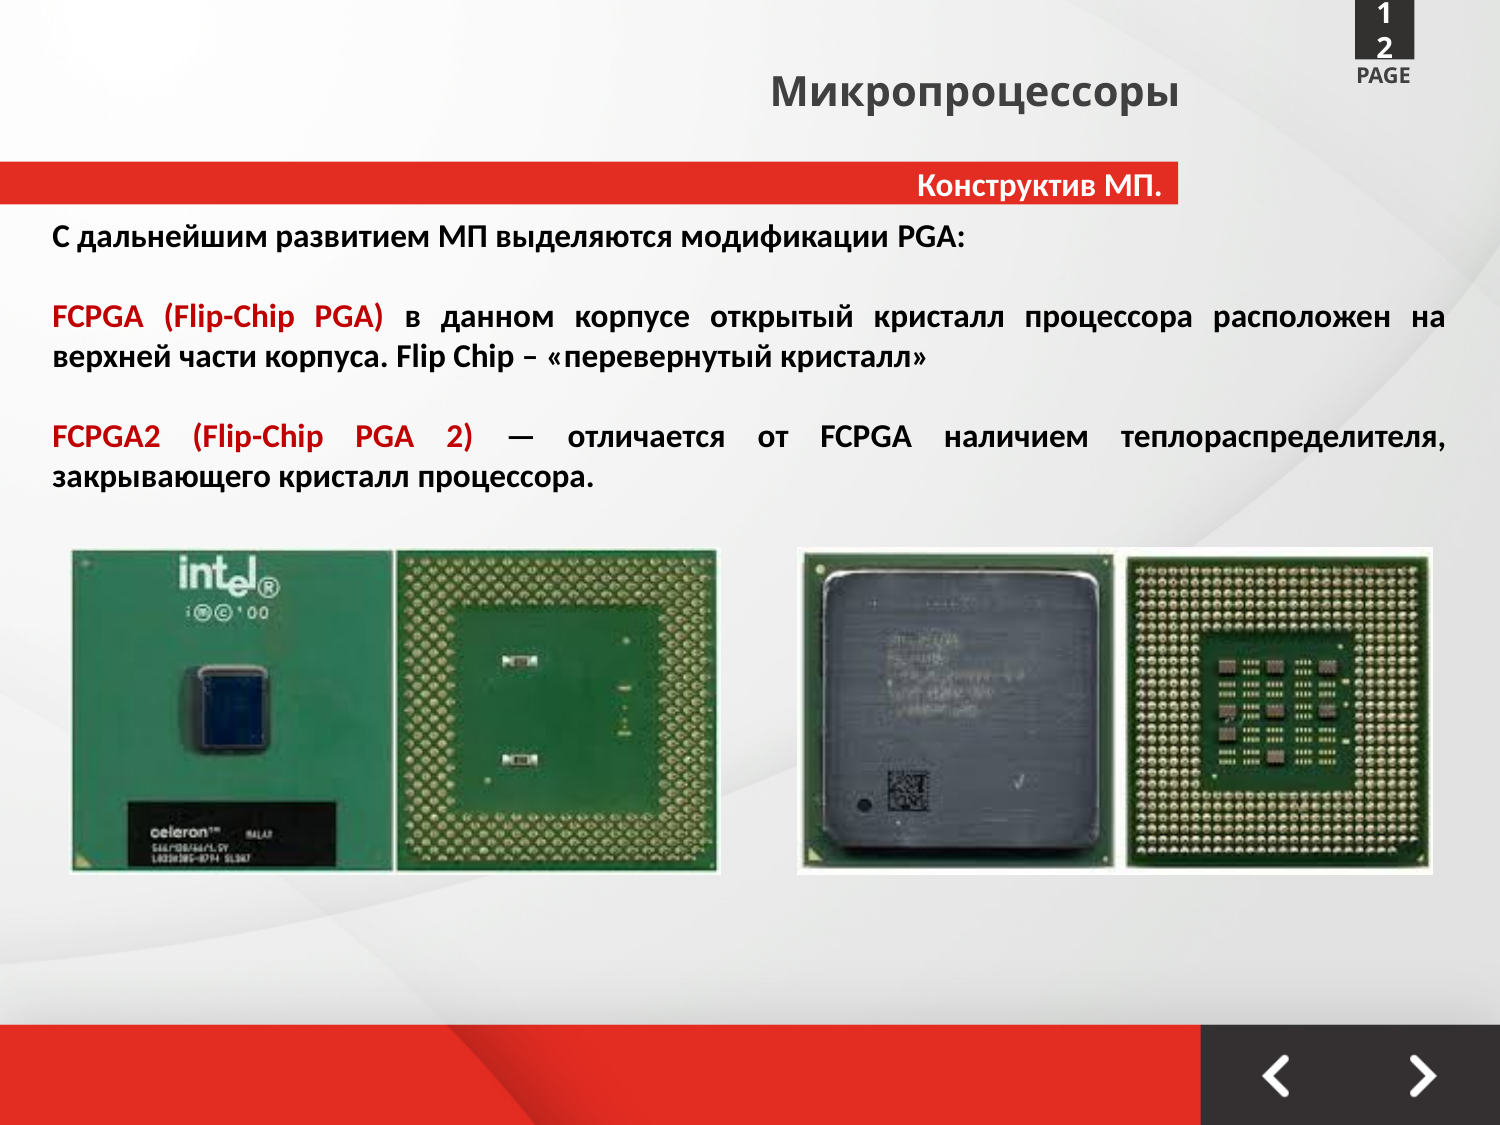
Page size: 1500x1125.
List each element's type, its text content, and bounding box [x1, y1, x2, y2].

text_box PAGE [1341, 54, 1426, 96]
text_box С дальнейшим развитием МП выделяются модификации PGA: FCPGA (Flip-Chip PGA) в данном корпусе открытый кристалл процессора расположен на верхней части корпуса. Flip Chip – «перевернутый кристалл» FCPGA2 (Flip-Chip PGA 2) — отличается от FCPGA наличием теплораспределителя, закрывающего кристалл процессора. [37, 207, 1463, 821]
text_box Микропроцессоры [22, 57, 1196, 123]
subtitle Конструктив МП. [0, 161, 1179, 205]
picture [0, 0, 1500, 1125]
text_box 12 [1353, 0, 1417, 61]
